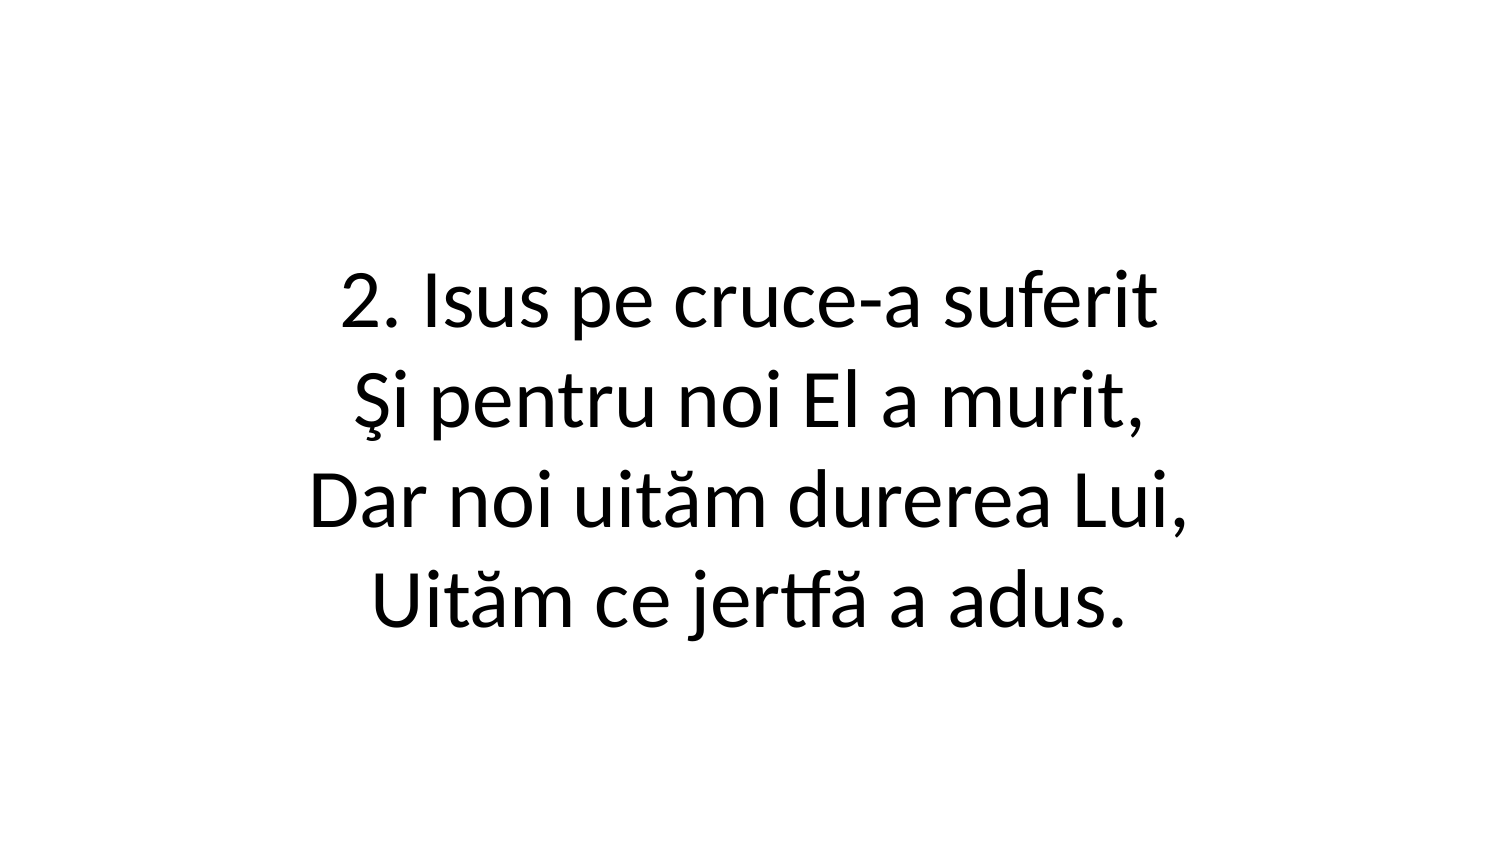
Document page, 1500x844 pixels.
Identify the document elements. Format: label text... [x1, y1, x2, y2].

text_box 2. Isus pe cruce-a suferit Şi pentru noi El a murit, Dar noi uităm durerea Lui, Uităm ce jertfă a adus. [293, 192, 1207, 652]
